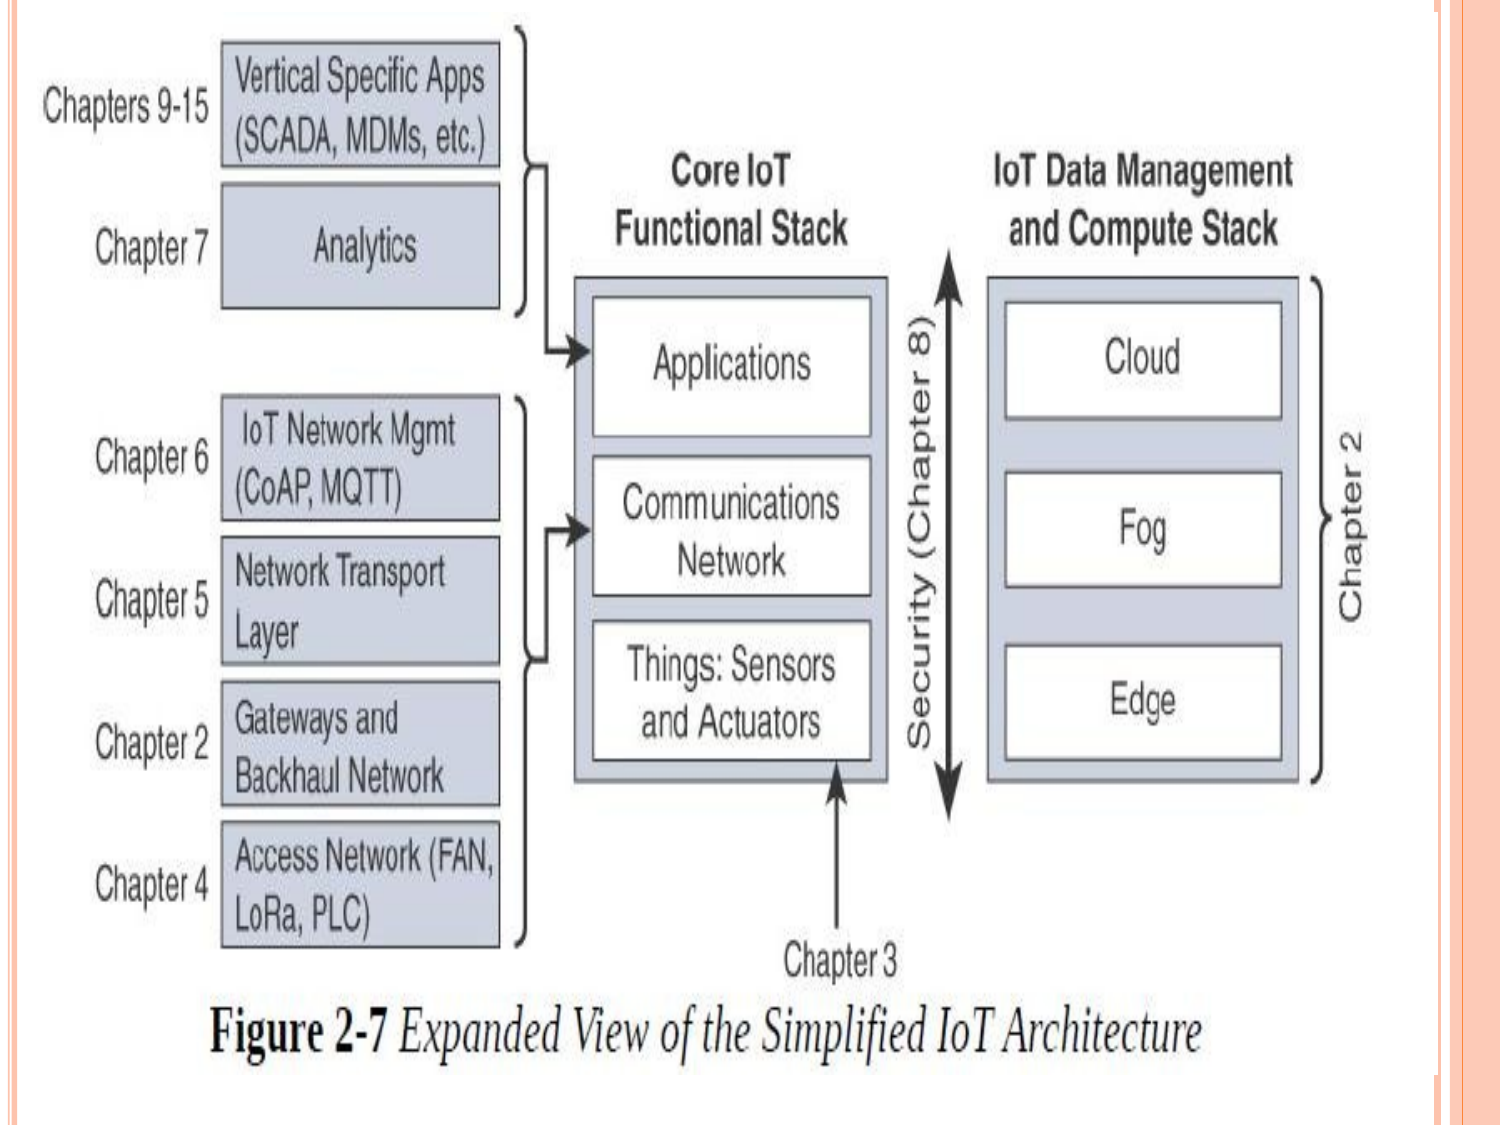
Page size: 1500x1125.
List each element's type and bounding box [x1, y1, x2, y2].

picture [37, 12, 1438, 1076]
